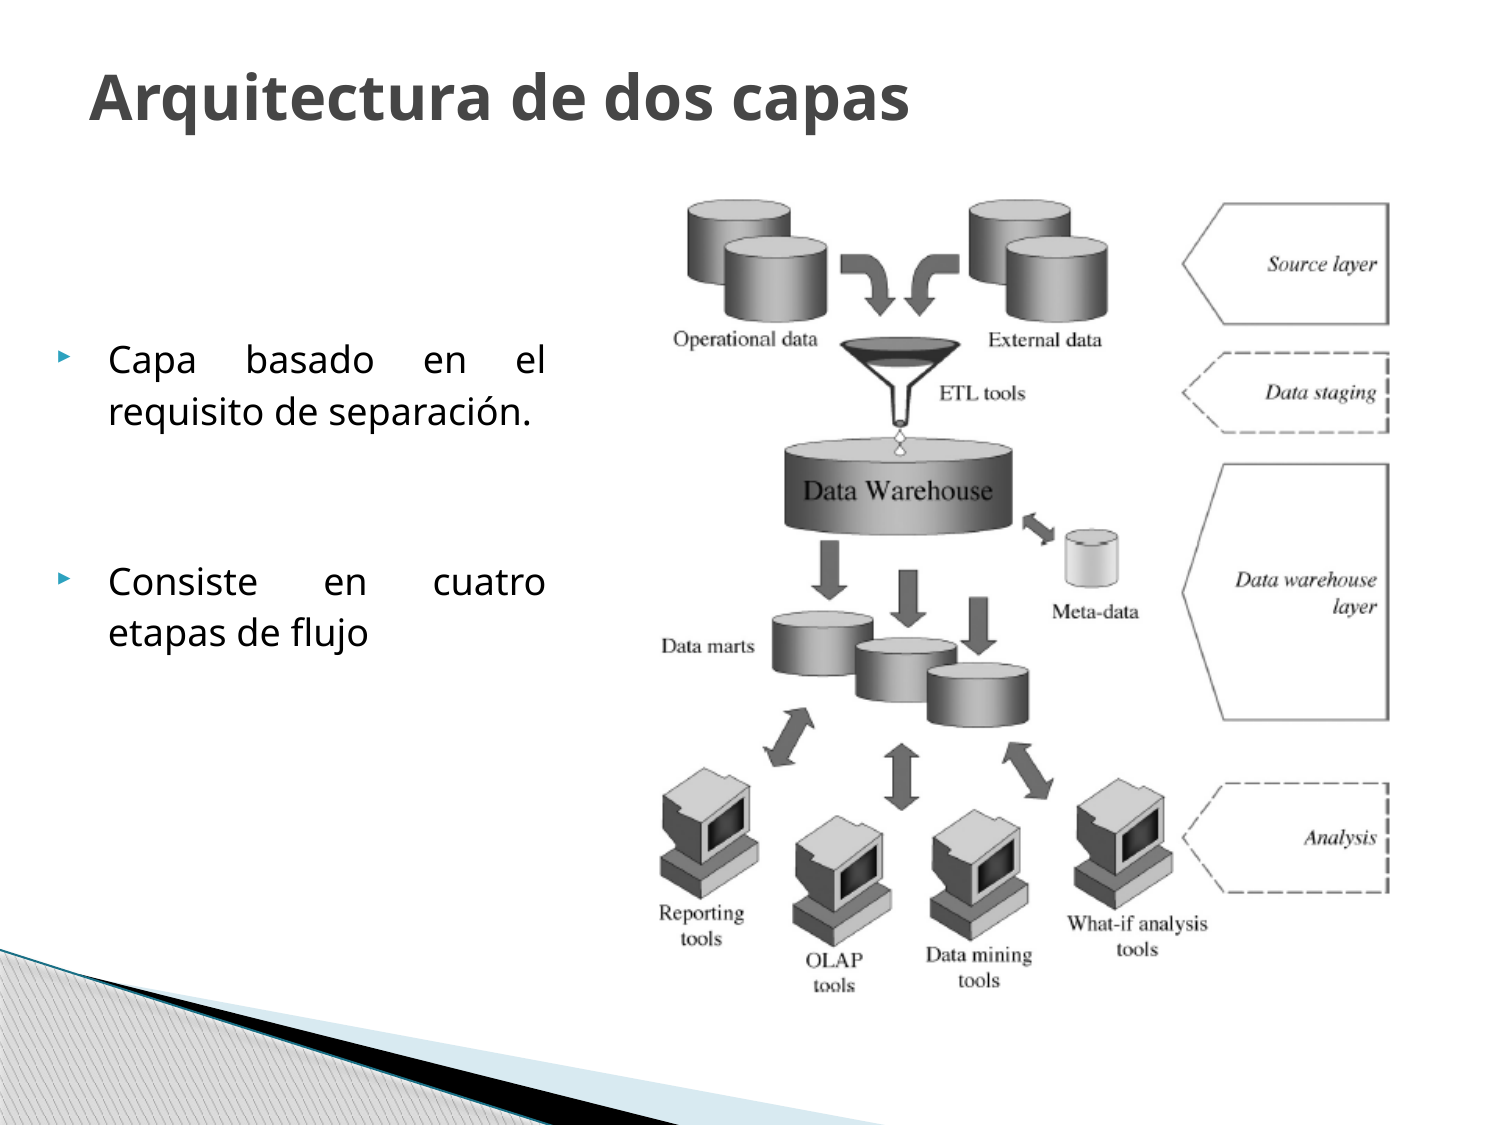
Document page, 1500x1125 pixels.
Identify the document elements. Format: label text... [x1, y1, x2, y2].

list Capa basado en el requisito de separación. Consiste en cuatro etapas de flujo [41, 326, 561, 670]
picture [655, 184, 1408, 1009]
title Arquitectura de dos capas [75, 45, 1425, 233]
